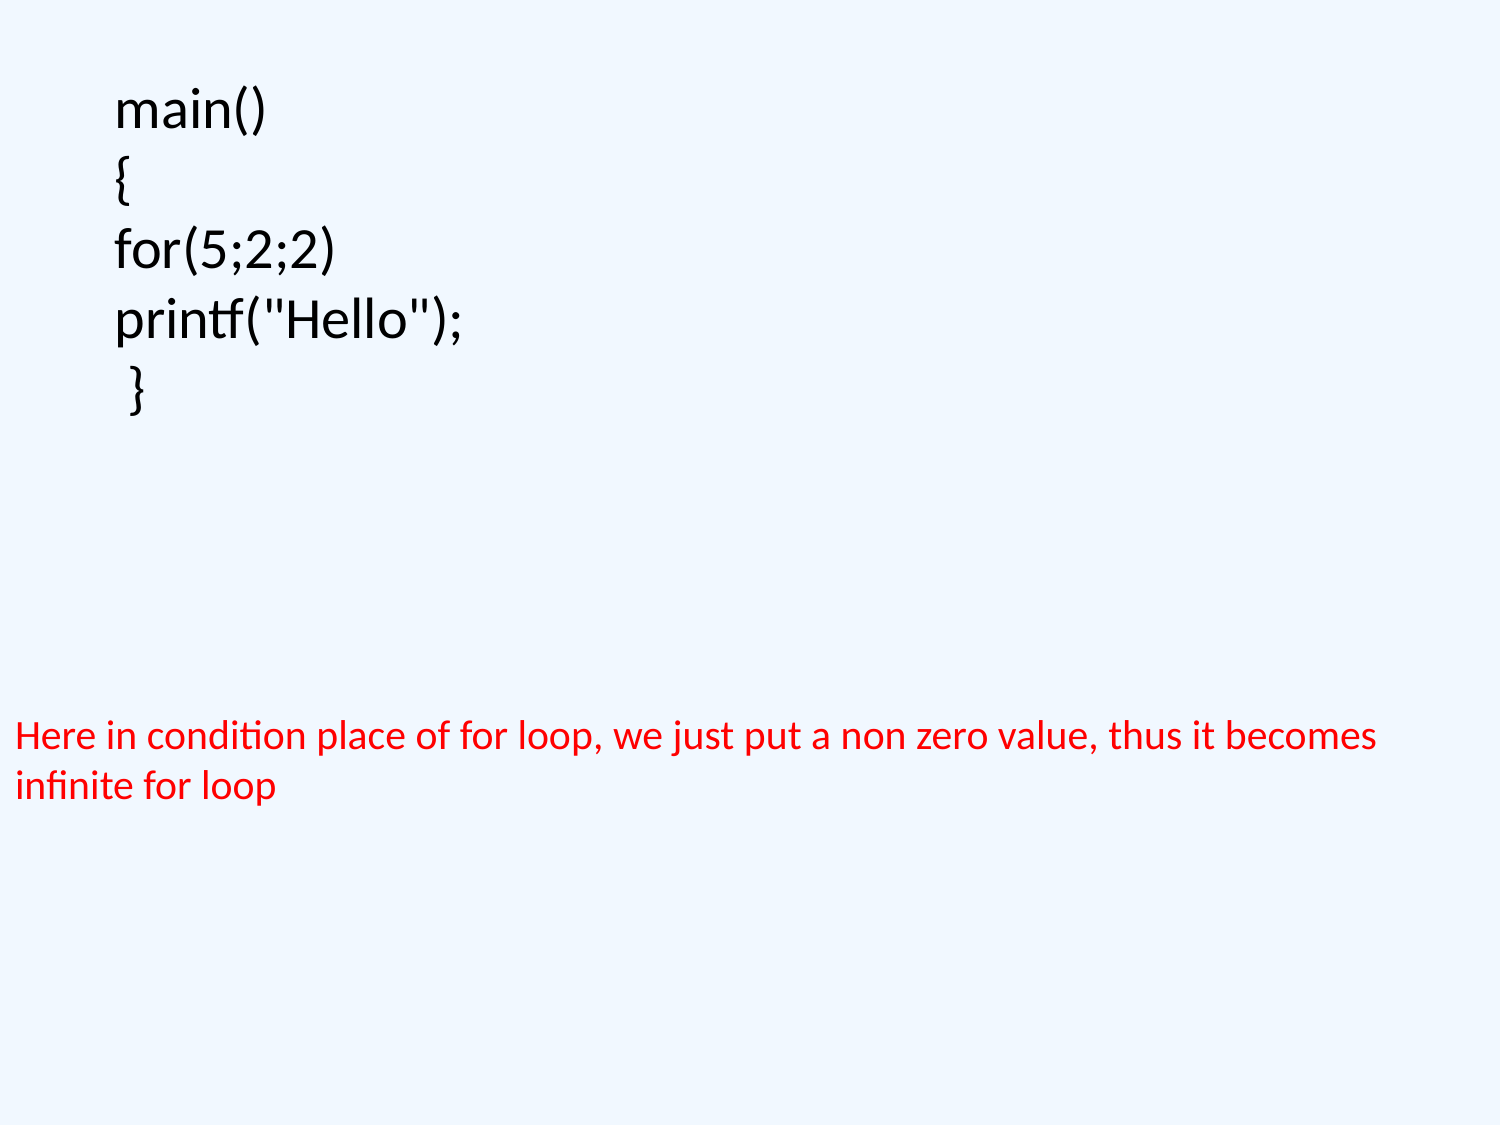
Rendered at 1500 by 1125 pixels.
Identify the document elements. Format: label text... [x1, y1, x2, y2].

subtitle Here in condition place of for loop, we just put a non zero value, thus it becomes infinite for loop [0, 699, 1400, 1025]
text_box main() { for(5;2;2) printf("Hello"); } [99, 62, 1175, 428]
